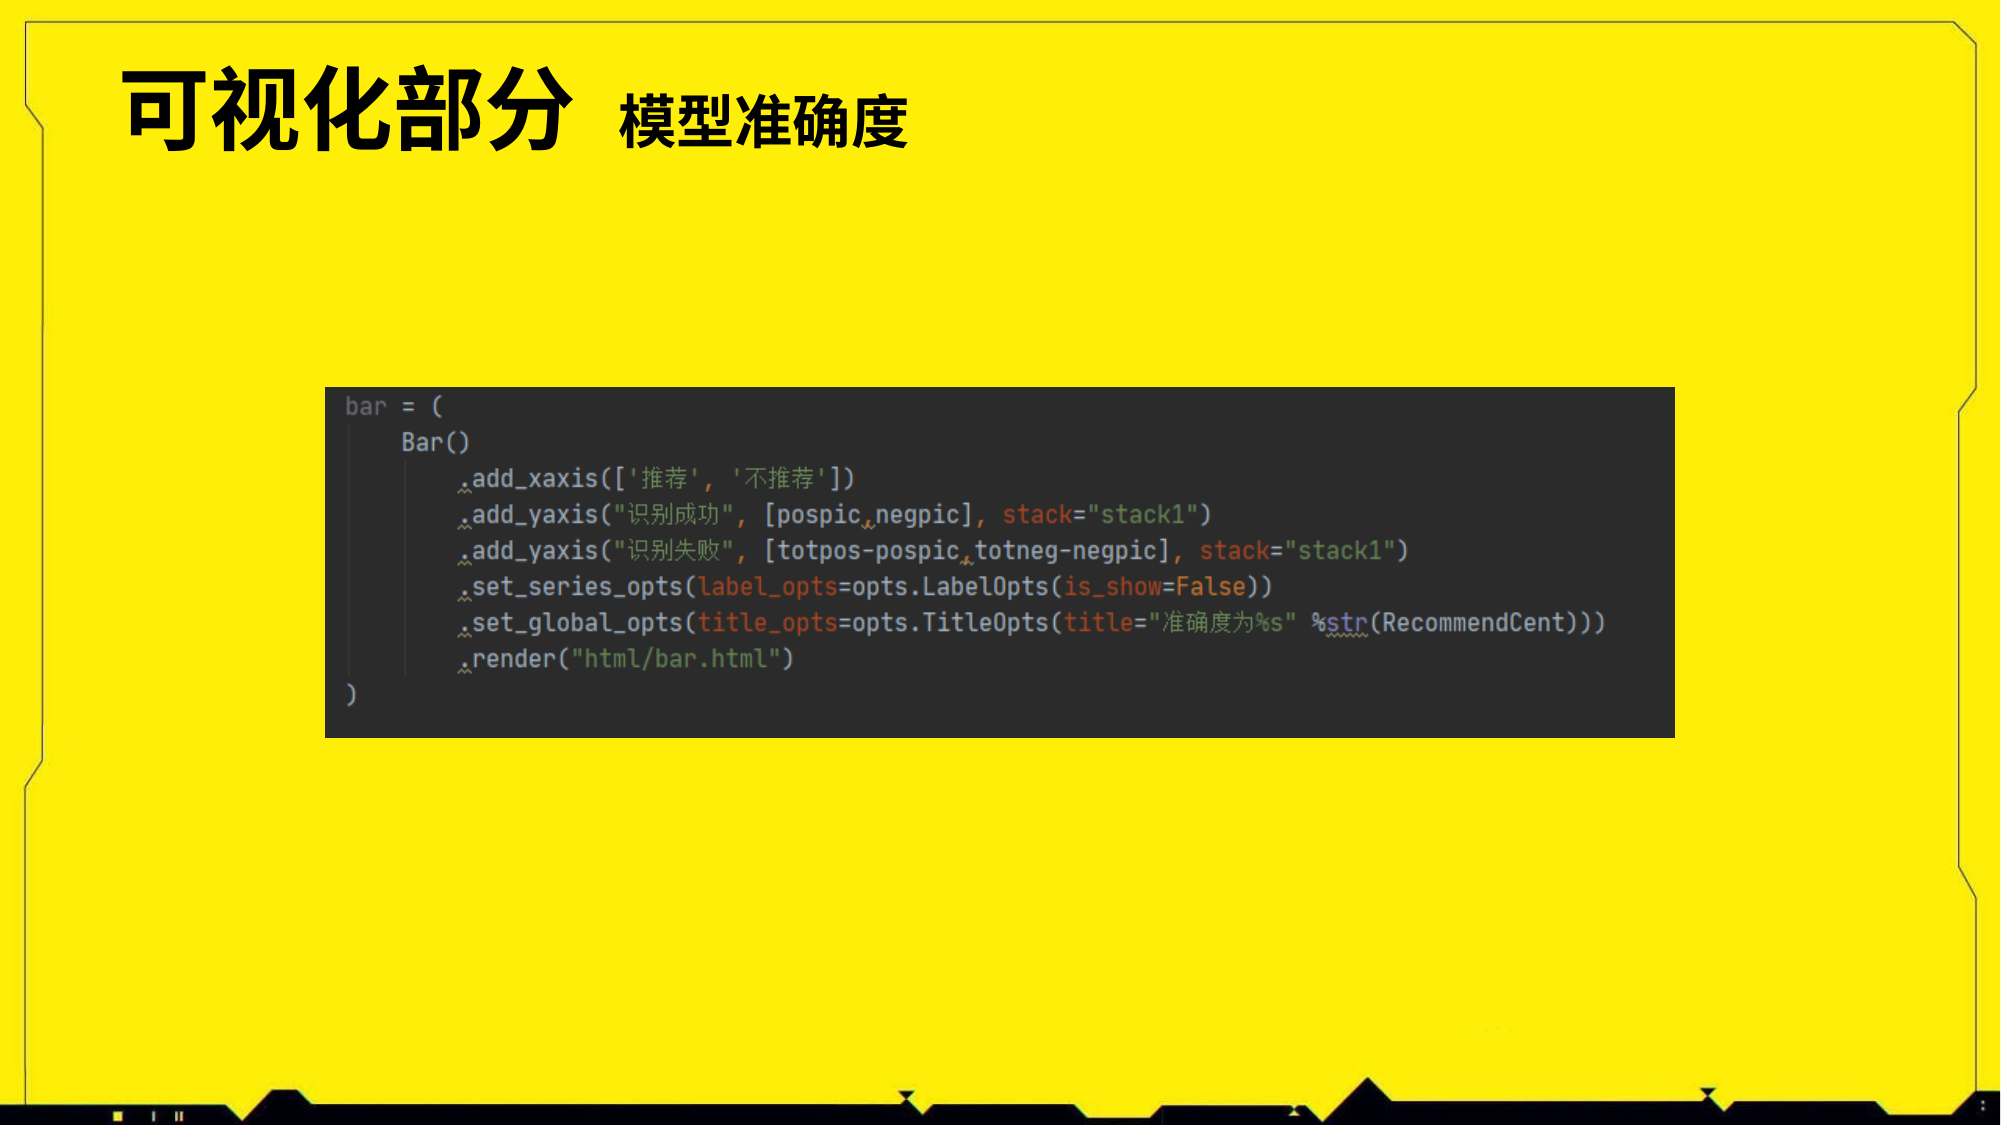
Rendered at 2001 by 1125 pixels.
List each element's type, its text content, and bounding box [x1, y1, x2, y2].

text_box 可视化部分 模型准确度 [103, 44, 1080, 170]
picture [0, 0, 2001, 1125]
